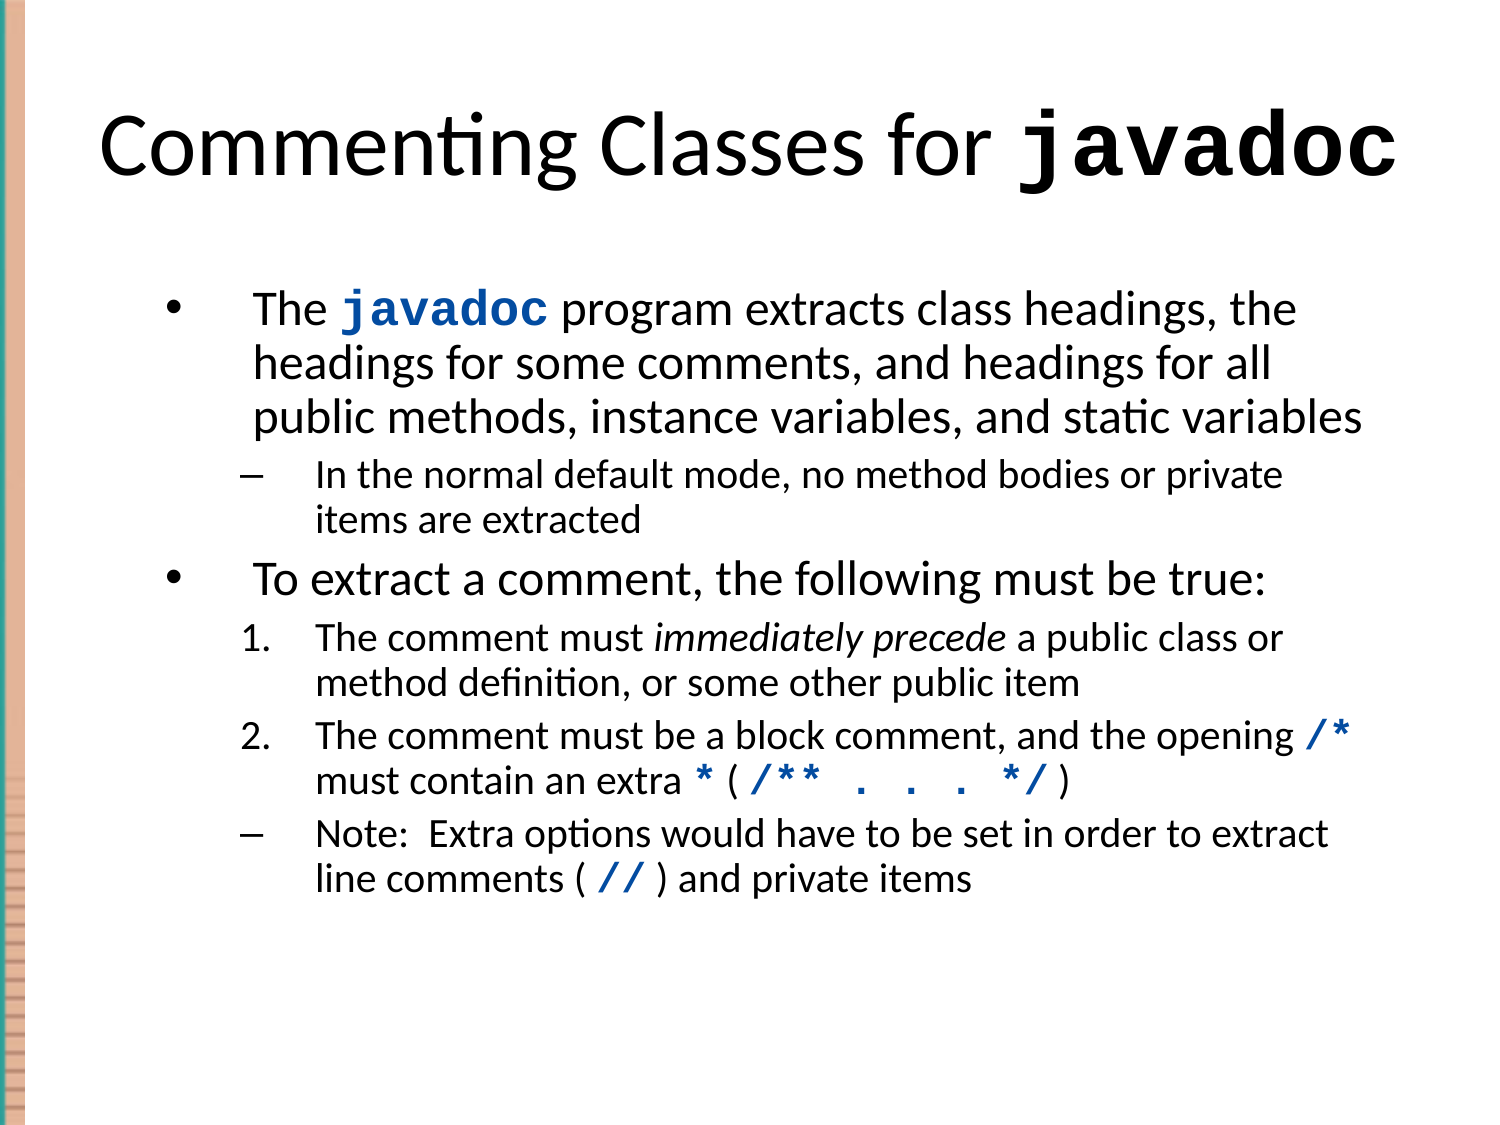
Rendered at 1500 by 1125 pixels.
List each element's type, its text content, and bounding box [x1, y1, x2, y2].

list The javadoc program extracts class headings, the headings for some comments, and headings for all public methods, instance variables, and static variables In the normal default mode, no method bodies or private items are extracted To extract a comment, the following must be true: The comment must immediately precede a public class or method definition, or some other public item The comment must be a block comment, and the opening /* must contain an extra * ( /** . . . */ ) Note: Extra options would have to be set in order to extract line comments ( // ) and private items [150, 275, 1388, 1050]
picture [0, 0, 25, 1125]
title Commenting Classes for javadoc [75, 45, 1425, 233]
